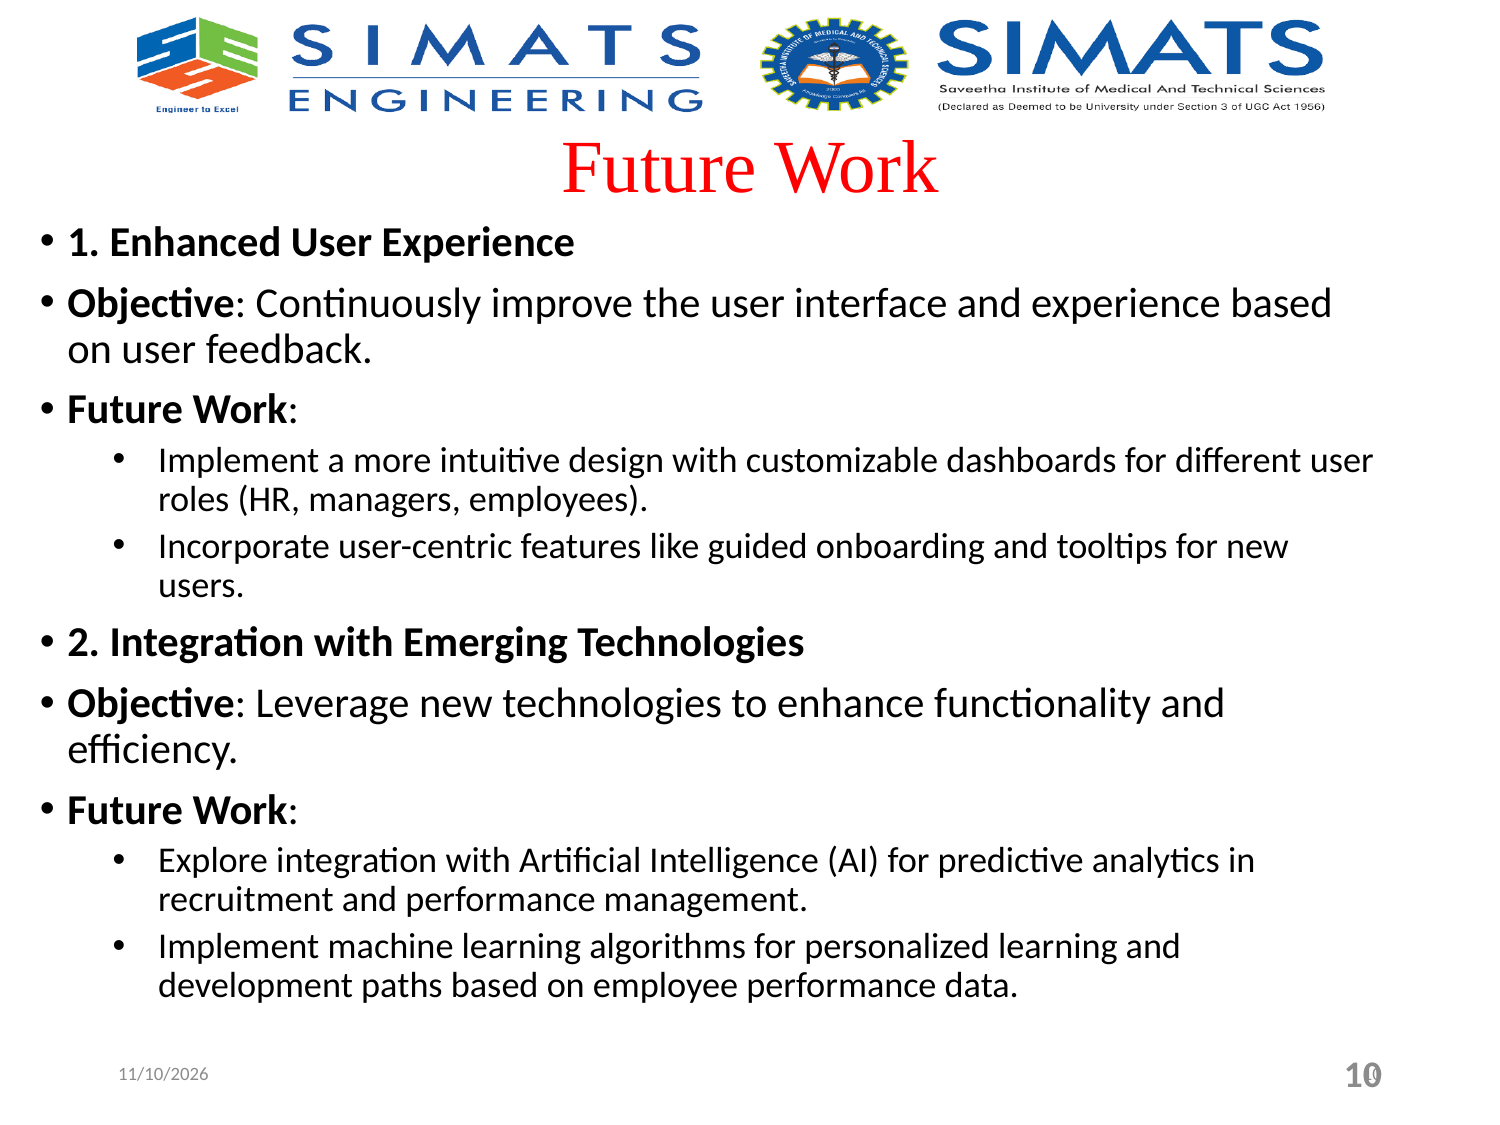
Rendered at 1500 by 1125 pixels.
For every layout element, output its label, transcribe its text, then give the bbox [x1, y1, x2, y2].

list 1. Enhanced User Experience Objective: Continuously improve the user interface and experience based on user feedback. Future Work: Implement a more intuitive design with customizable dashboards for different user roles (HR, managers, employees). Incorporate user-centric features like guided onboarding and tooltips for new users. 2. Integration with Emerging Technologies Objective: Leverage new technologies to enhance functionality and efficiency. Future Work: Explore integration with Artificial Intelligence (AI) for predictive analytics in recruitment and performance management. Implement machine learning algorithms for personalized learning and development paths based on employee performance data. [24, 212, 1397, 497]
text_box [12, 497, 1406, 628]
title Future Work [103, 59, 1397, 212]
text_box 10 [1059, 1042, 1397, 1103]
picture [137, 17, 1325, 113]
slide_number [103, 1042, 441, 1103]
list 1. Enhanced User Experience Objective: Continuously improve the user interface and experience based on user feedback. Future Work: Implement a more intuitive design with customizable dashboards for different user roles (HR, managers, employees). Incorporate user-centric features like guided onboarding and tooltips for new users. 2. Integration with Emerging Technologies Objective: Leverage new technologies to enhance functionality and efficiency. Future Work: Explore integration with Artificial Intelligence (AI) for predictive analytics in recruitment and performance management. Implement machine learning algorithms for personalized learning and development paths based on employee performance data. [24, 628, 1397, 1014]
